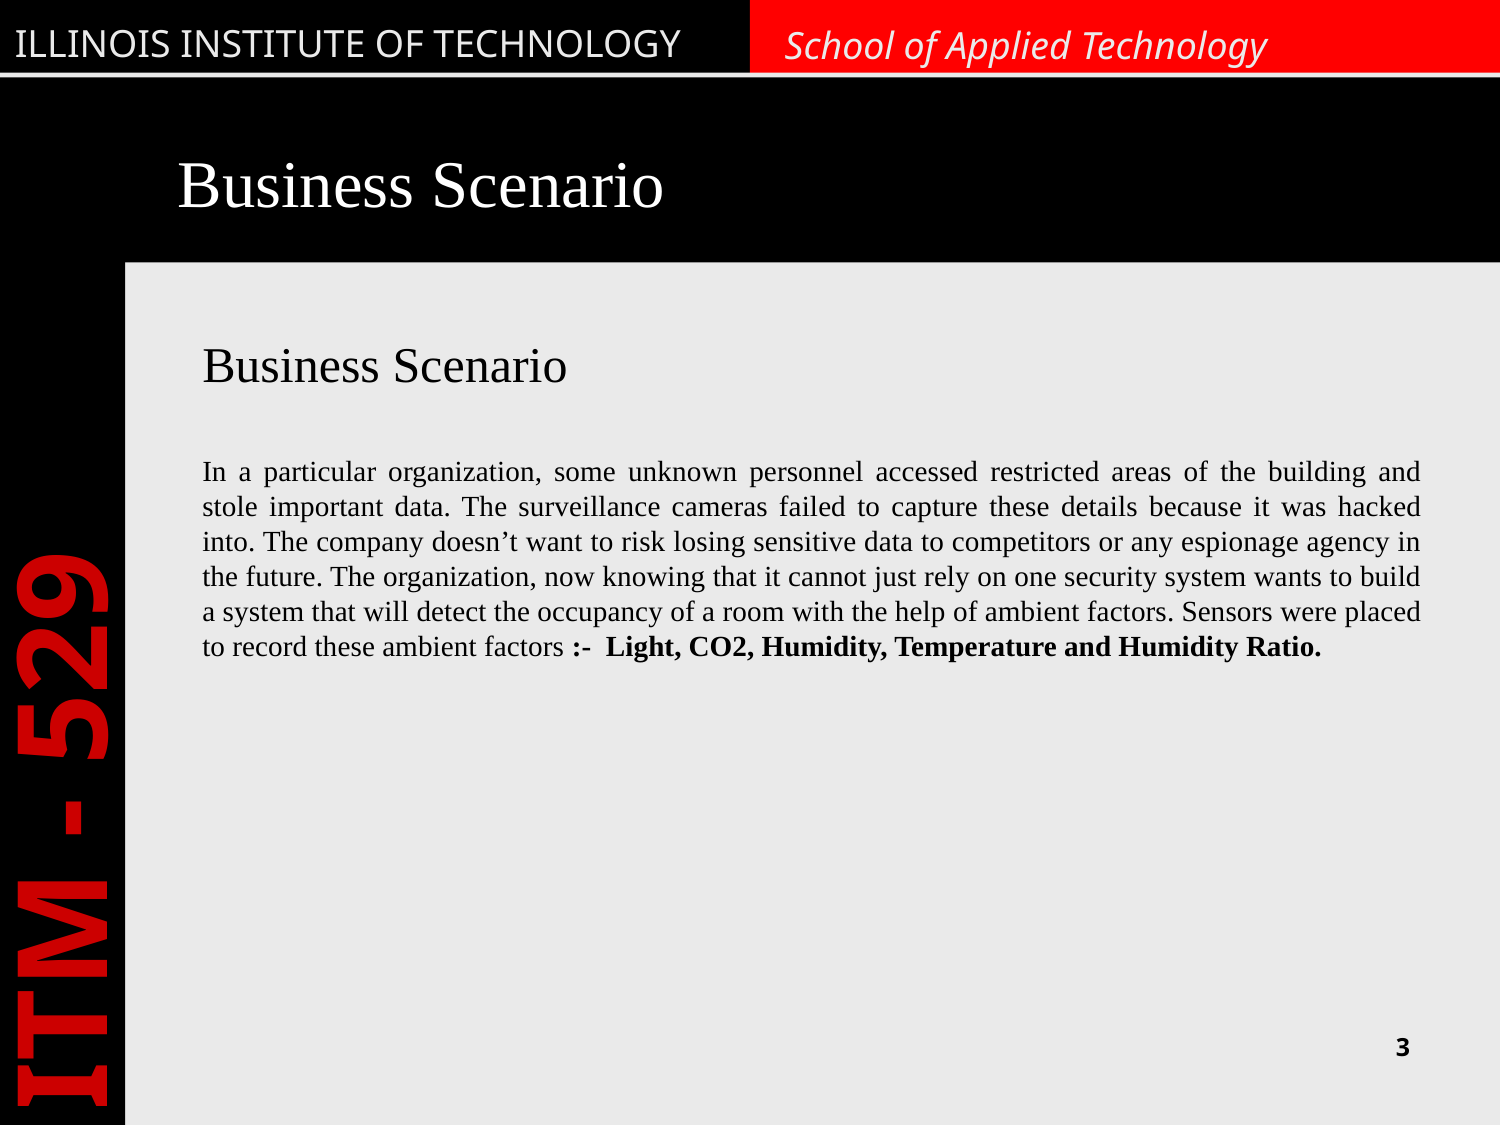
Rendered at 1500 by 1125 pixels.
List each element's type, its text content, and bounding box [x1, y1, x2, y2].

slide_number 3 [1074, 1024, 1426, 1103]
text_box Business Scenario In a particular organization, some unknown personnel accessed restricted areas of the building and stole important data. The surveillance cameras failed to capture these details because it was hacked into. The company doesn’t want to risk losing sensitive data to competitors or any espionage agency in the future. The organization, now knowing that it cannot just rely on one security system wants to build a system that will detect the occupancy of a room with the help of ambient factors. Sensors were placed to record these ambient factors :- Light, CO2, Humidity, Temperature and Humidity Ratio. [187, 324, 1438, 670]
title Business Scenario [162, 87, 1426, 276]
